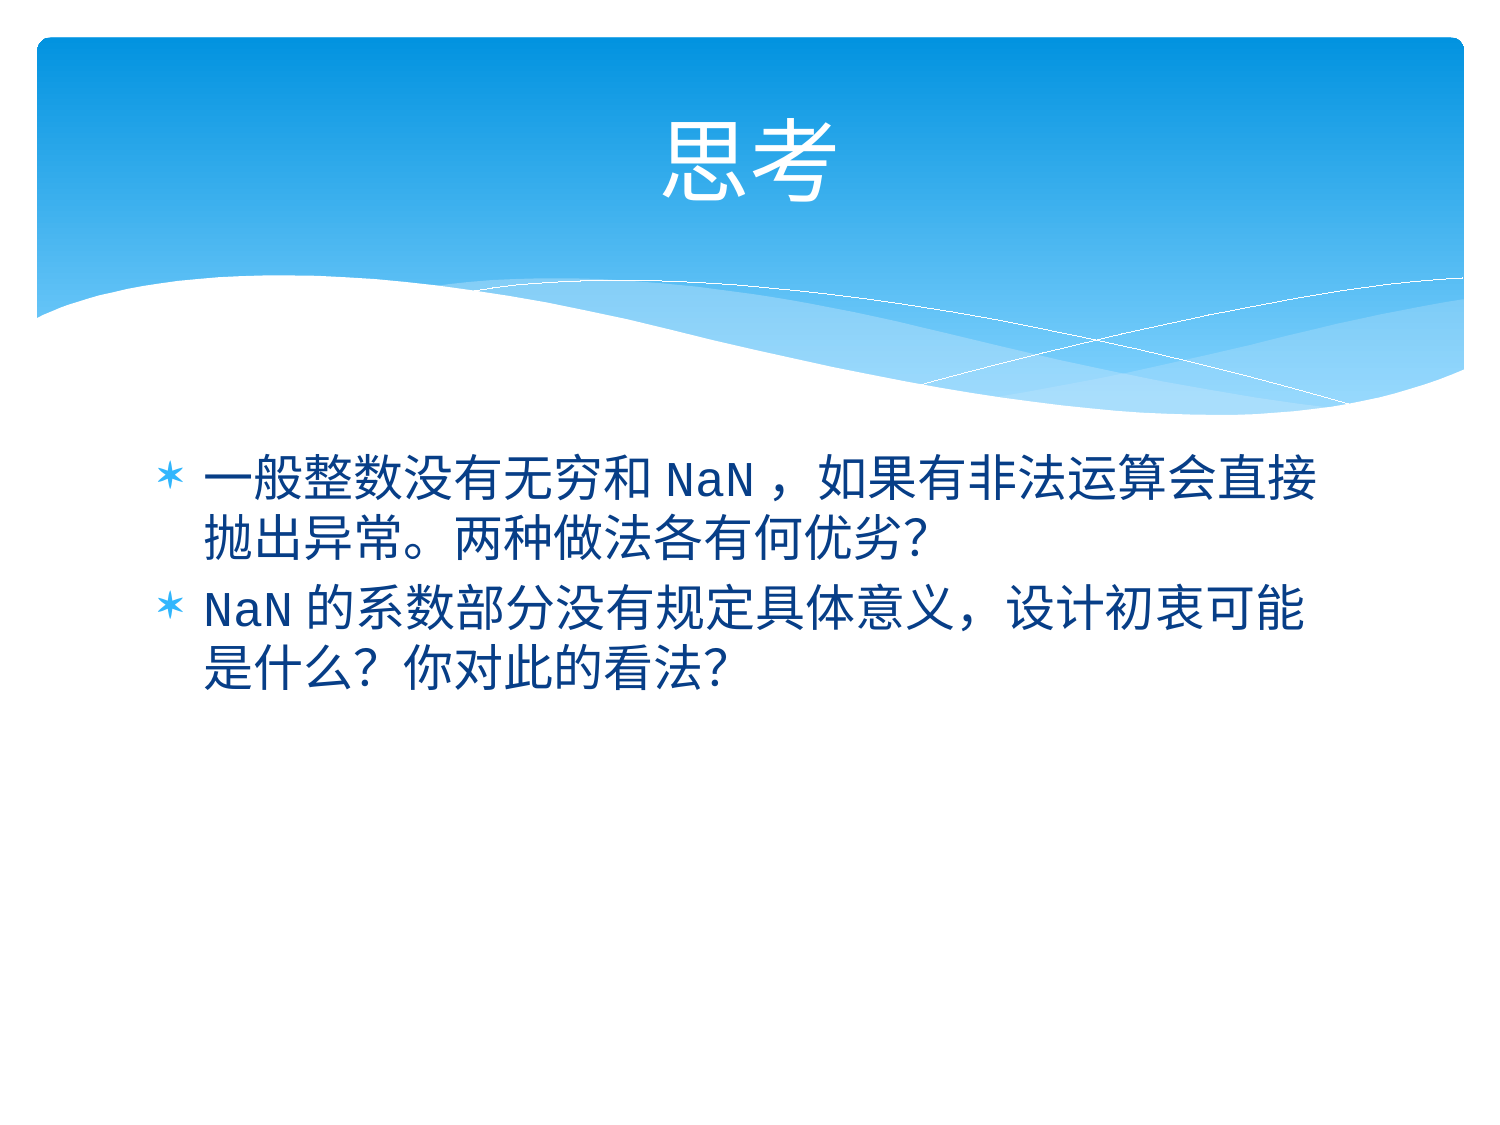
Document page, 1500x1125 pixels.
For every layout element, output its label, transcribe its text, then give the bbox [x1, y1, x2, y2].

list 一般整数没有无穷和NaN，如果有非法运算会直接抛出异常。两种做法各有何优劣？ NaN的系数部分没有规定具体意义，设计初衷可能是什么？你对此的看法？ [143, 438, 1359, 1005]
title 思考 [75, 55, 1425, 261]
